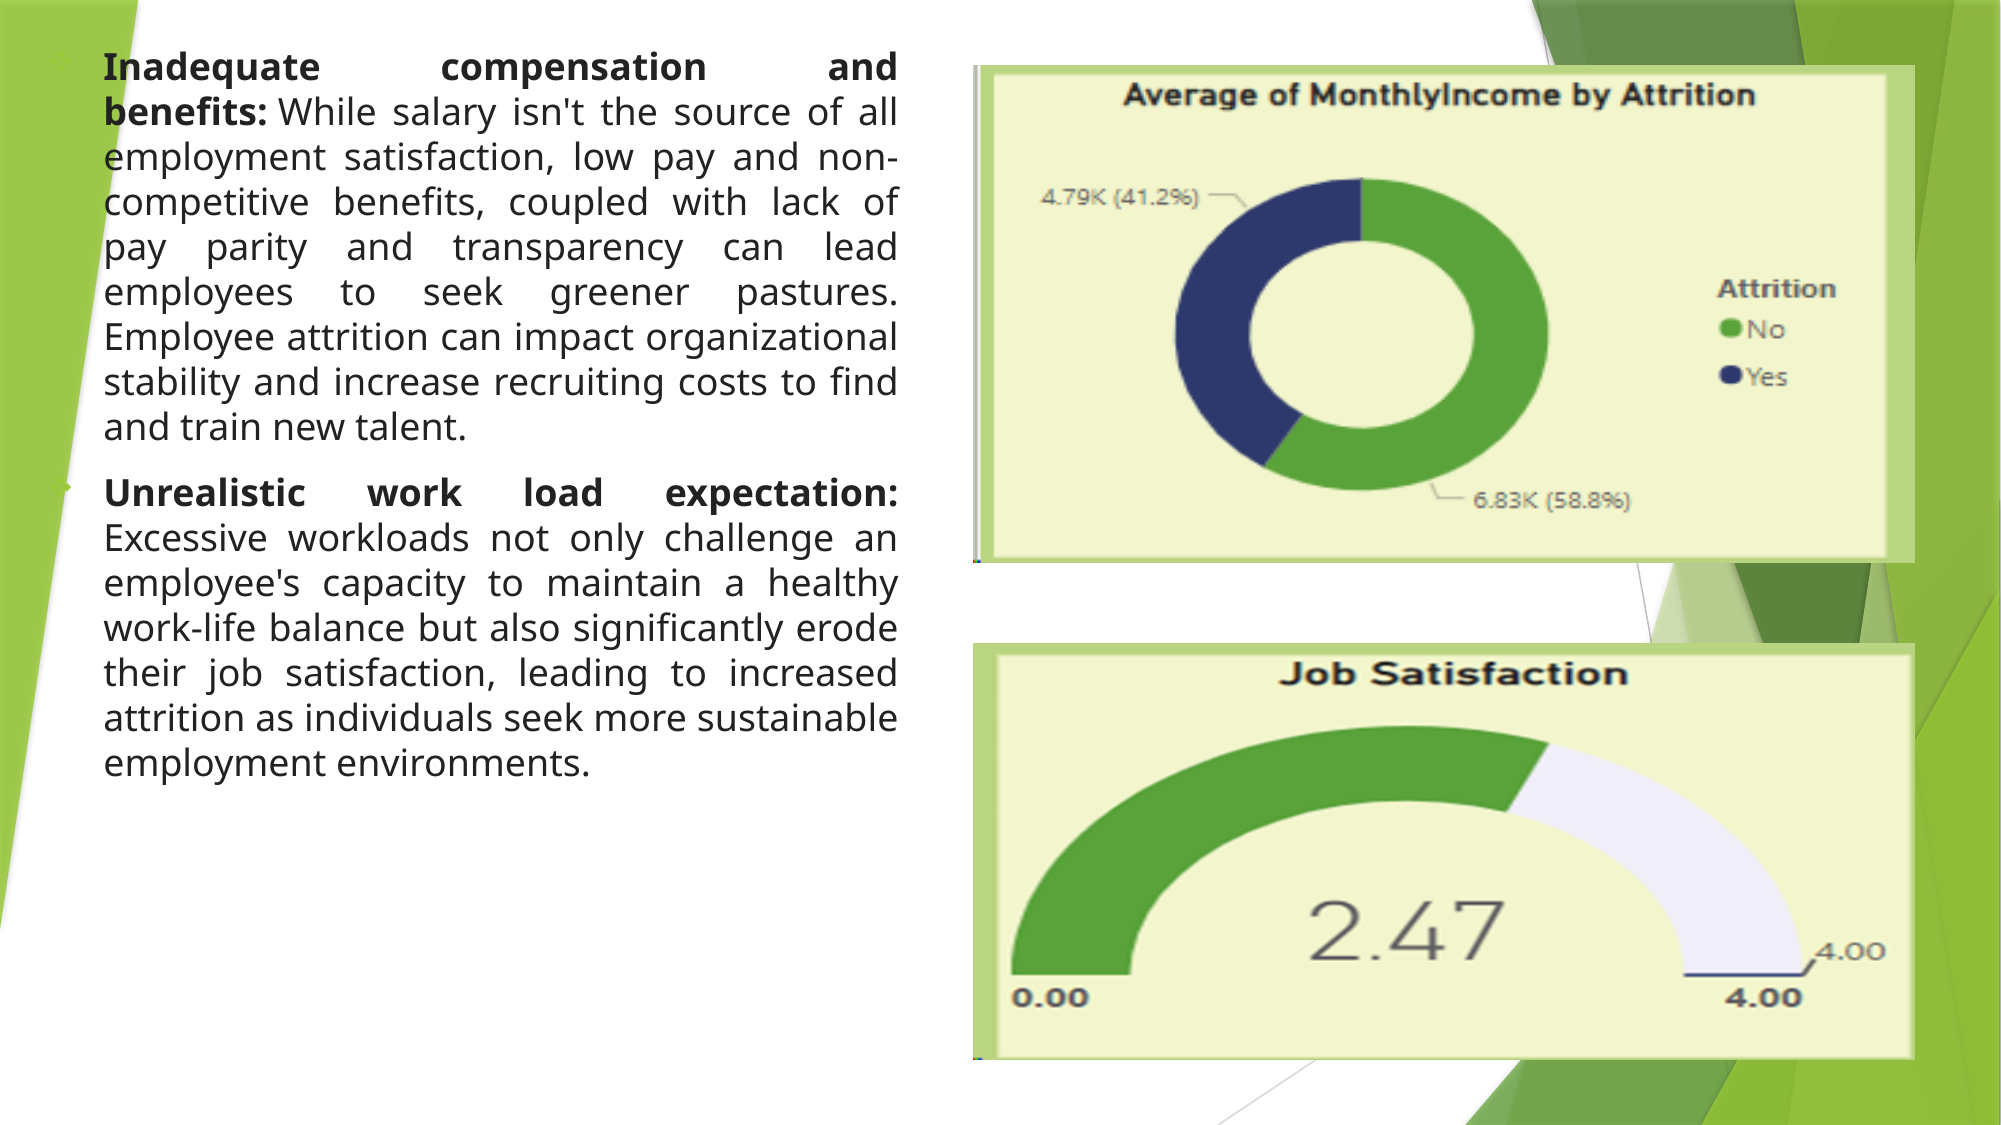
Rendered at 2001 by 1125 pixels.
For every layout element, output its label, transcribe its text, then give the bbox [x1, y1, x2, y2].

picture [972, 642, 1916, 1061]
subtitle Inadequate compensation and benefits: While salary isn't the source of all employment satisfaction, low pay and non-competitive benefits, coupled with lack of pay parity and transparency can lead employees to seek greener pastures. Employee attrition can impact organizational stability and increase recruiting costs to find and train new talent. Unrealistic work load expectation: Excessive workloads not only challenge an employee's capacity to maintain a healthy work-life balance but also significantly erode their job satisfaction, leading to increased attrition as individuals seek more sustainable employment environments. [32, 35, 915, 1099]
text_box [973, 35, 1856, 64]
text_box [973, 1070, 1856, 1099]
text_box [973, 571, 1856, 642]
picture [972, 64, 1916, 563]
